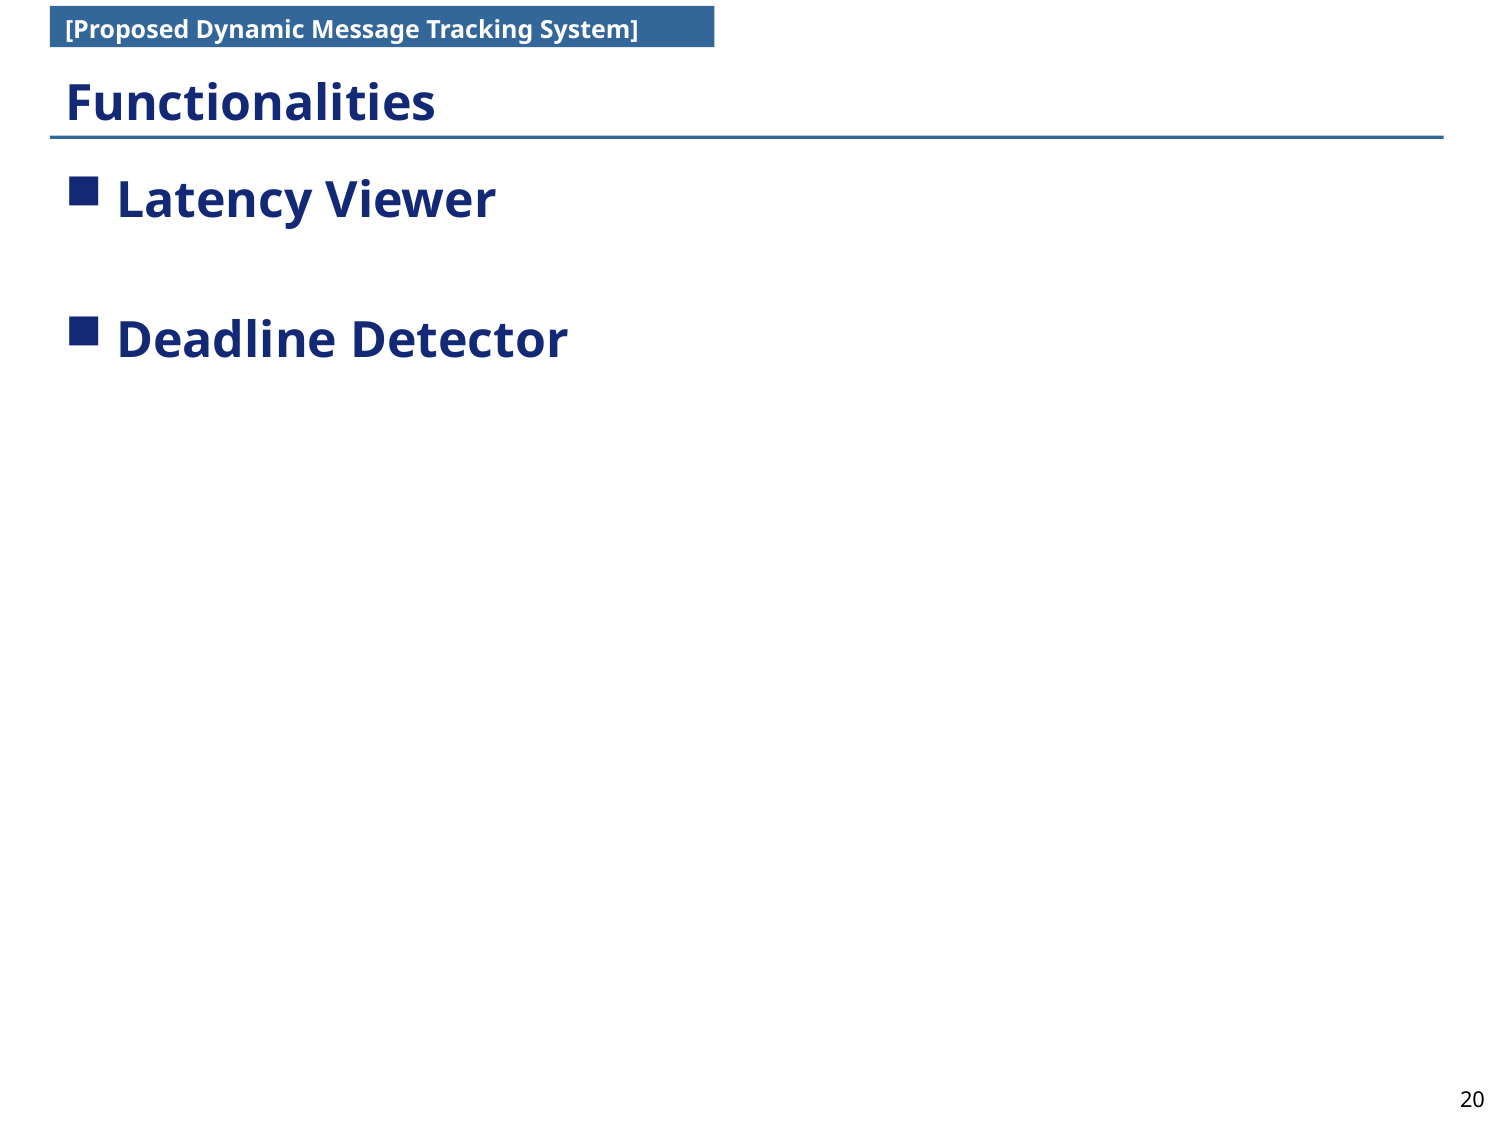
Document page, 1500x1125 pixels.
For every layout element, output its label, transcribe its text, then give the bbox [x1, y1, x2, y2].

slide_number 20 [1400, 1078, 1500, 1125]
text_box [Proposed Dynamic Message Tracking System] [49, 5, 715, 48]
list Latency Viewer Deadline Detector [50, 160, 1450, 909]
title Functionalities [50, 62, 1325, 138]
